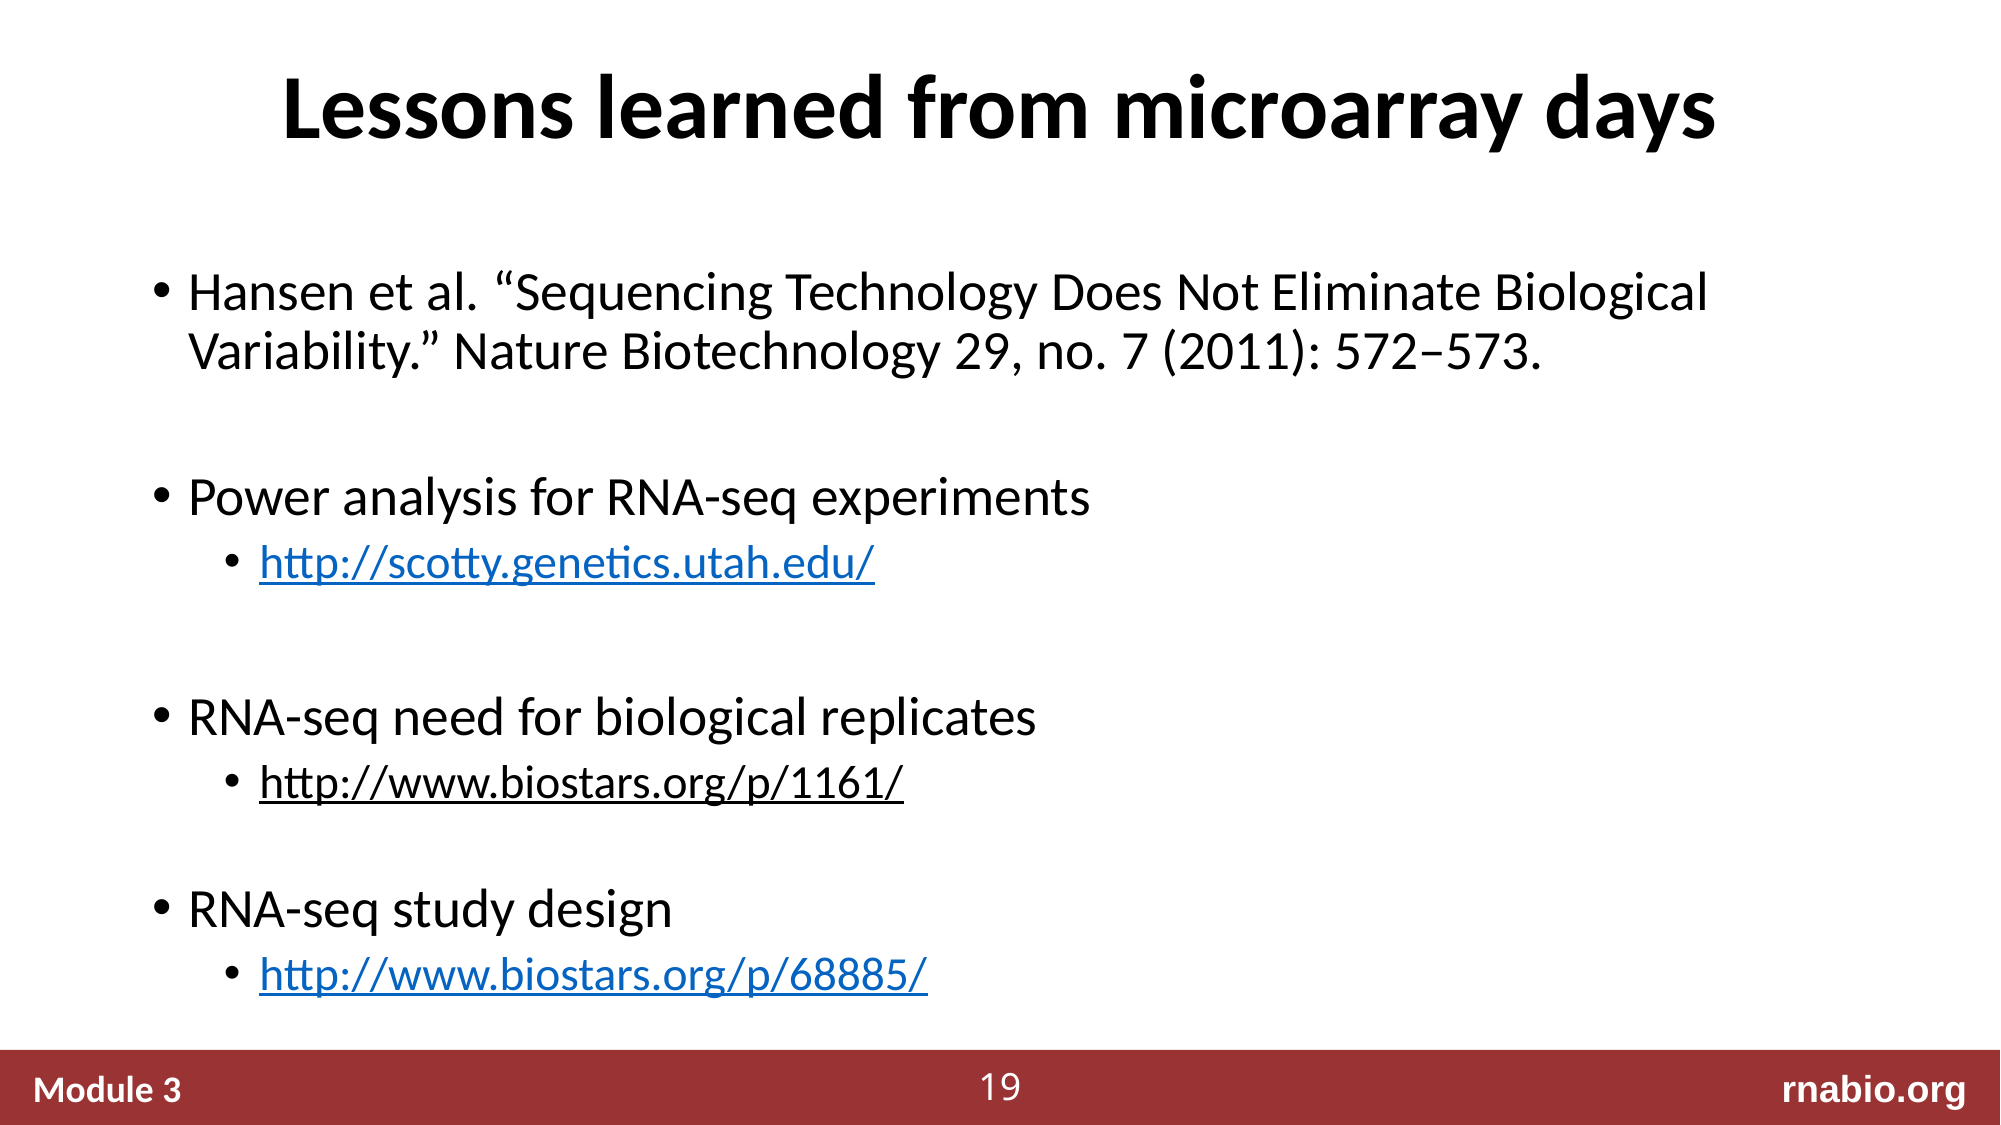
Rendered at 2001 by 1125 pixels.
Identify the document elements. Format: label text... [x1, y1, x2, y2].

list Hansen et al. “Sequencing Technology Does Not Eliminate Biological Variability.” Nature Biotechnology 29, no. 7 (2011): 572–573. Power analysis for RNA-seq experiments http://scotty.genetics.utah.edu/ RNA-seq need for biological replicates http://www.biostars.org/p/1161/ RNA-seq study design http://www.biostars.org/p/68885/ [137, 255, 1863, 1014]
title Lessons learned from microarray days [137, 0, 1863, 218]
